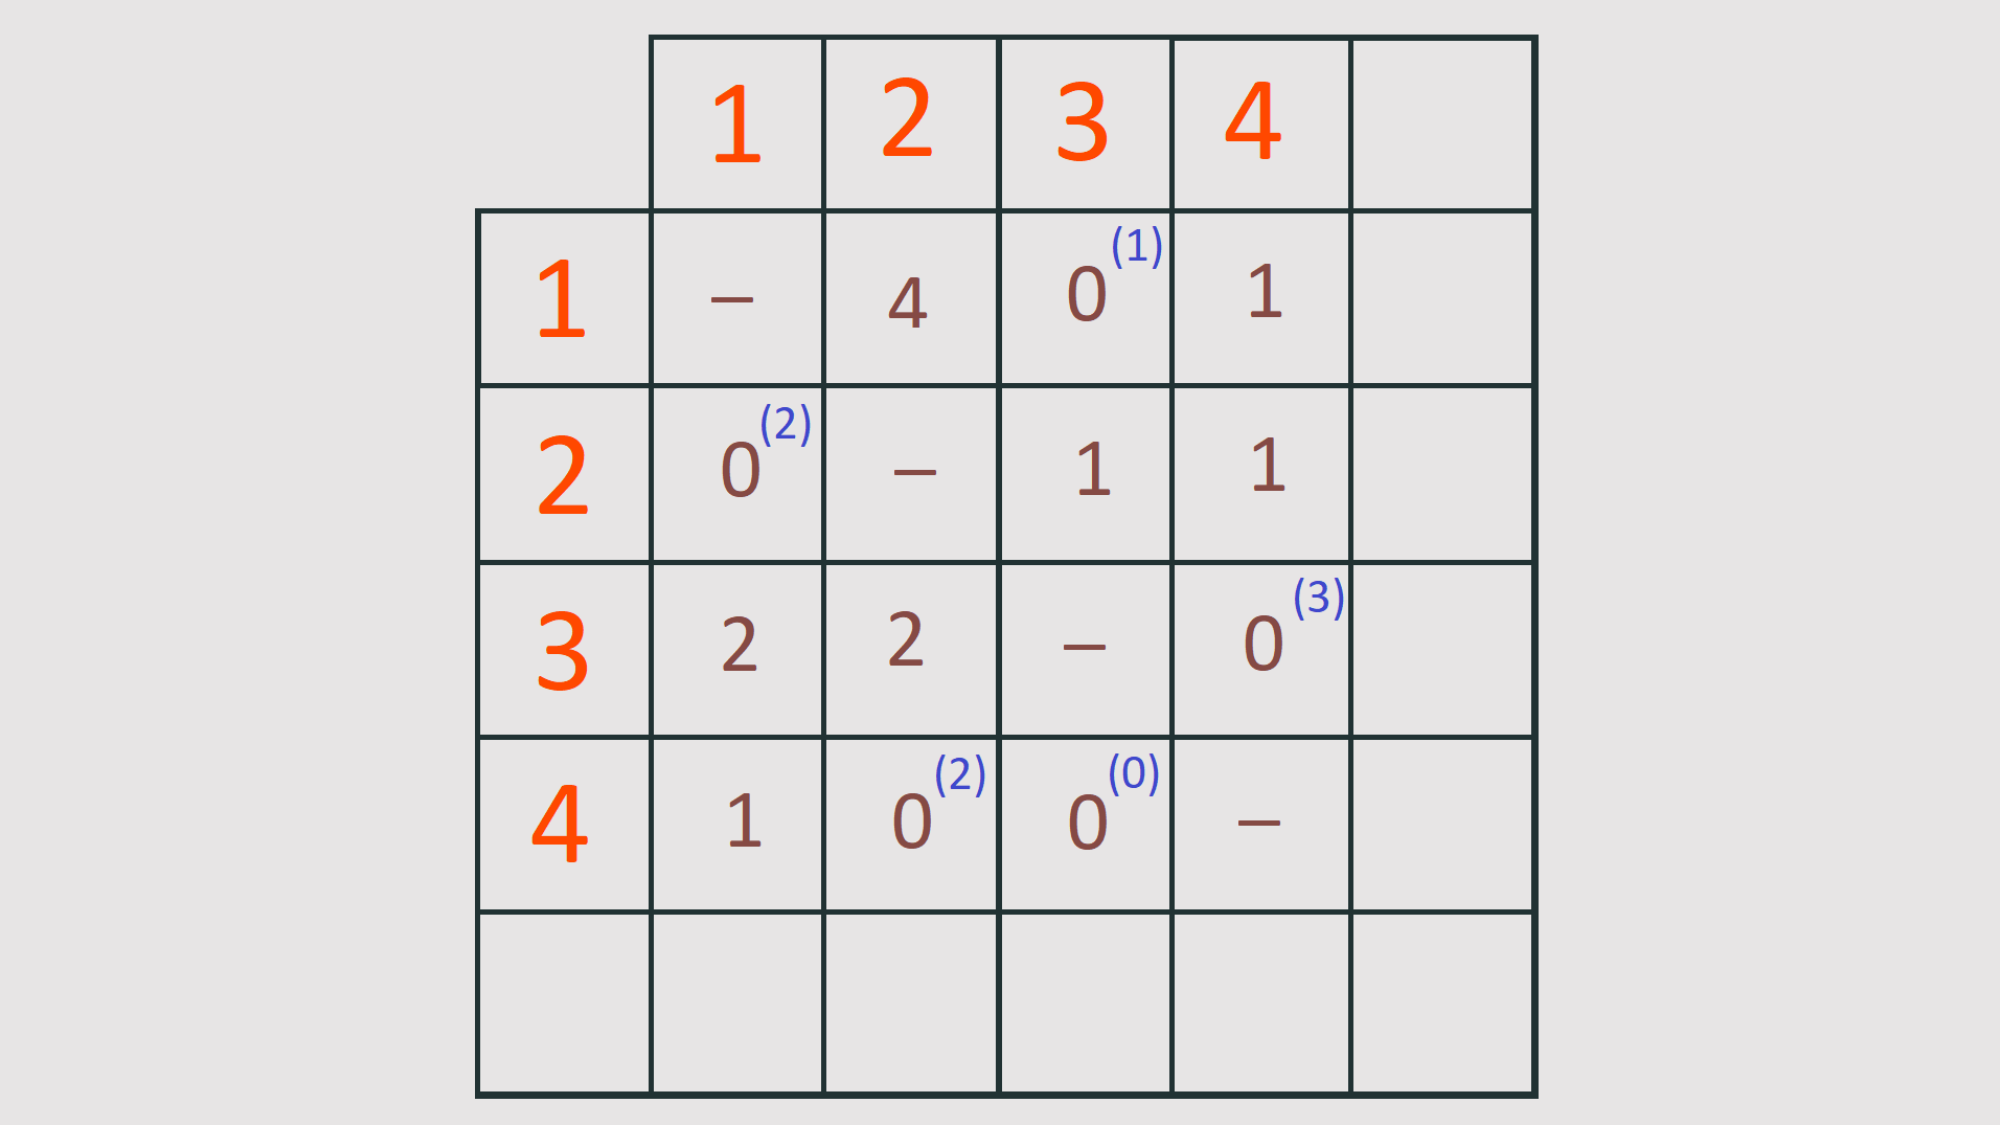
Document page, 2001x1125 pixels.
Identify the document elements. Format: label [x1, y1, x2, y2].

picture [429, 0, 1571, 1125]
